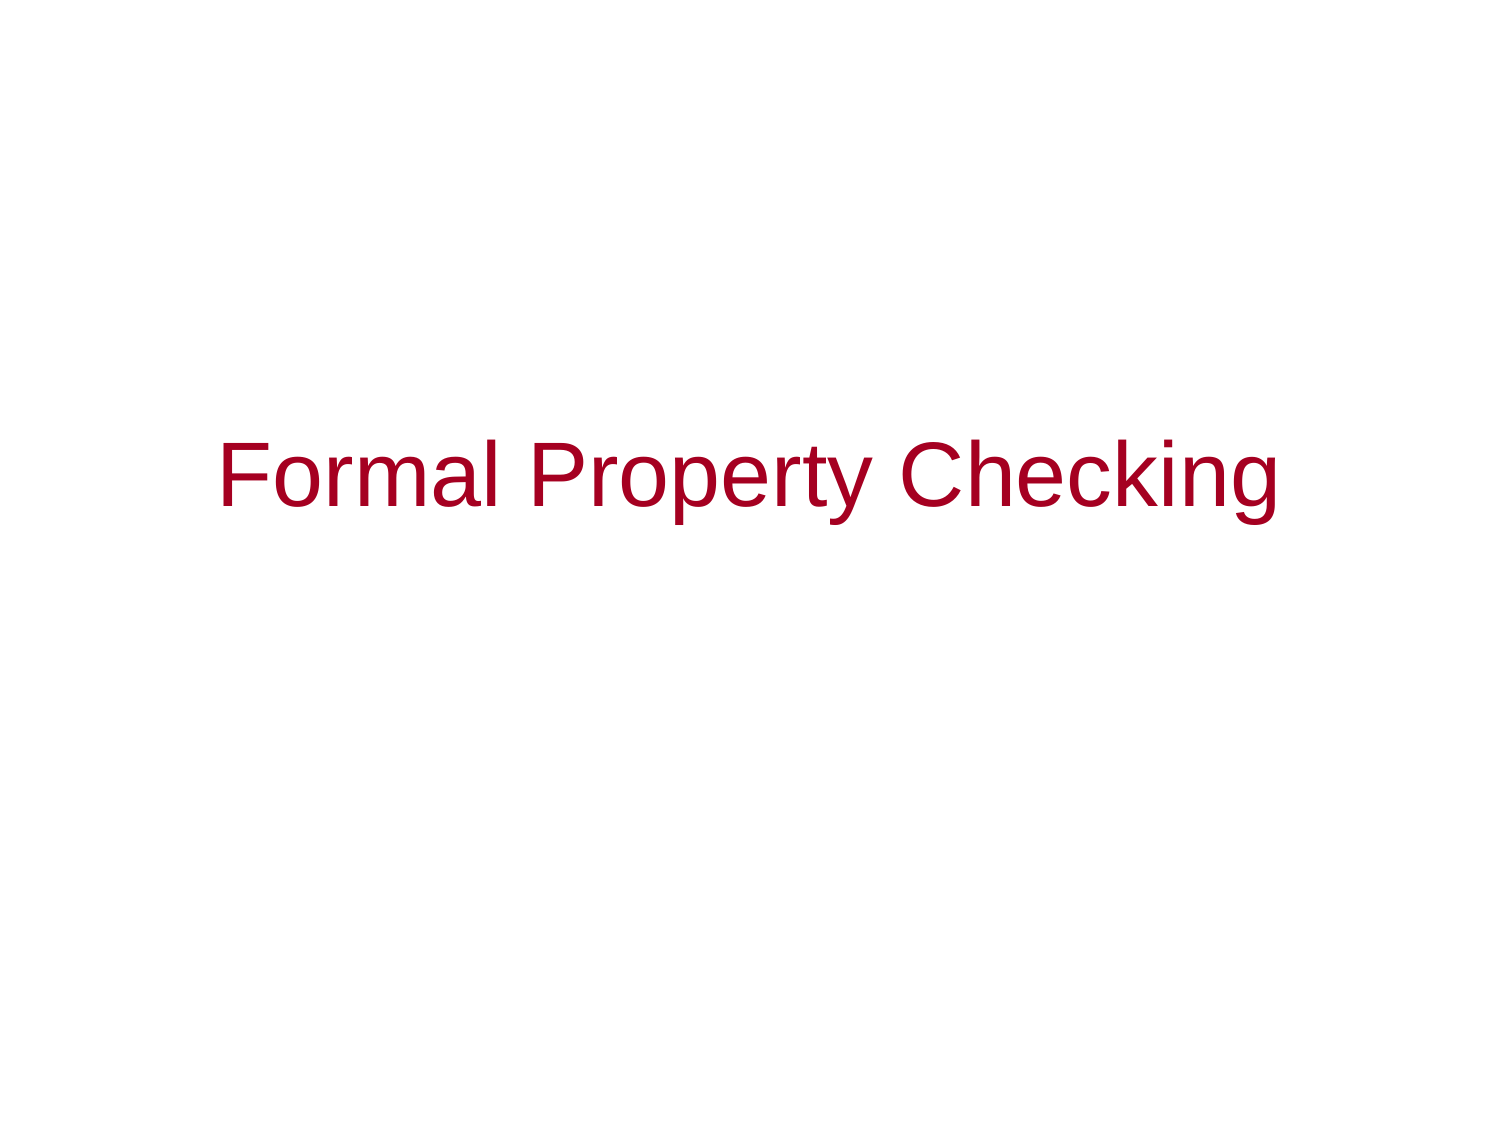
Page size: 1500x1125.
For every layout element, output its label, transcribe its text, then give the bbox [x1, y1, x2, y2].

title Formal Property Checking [112, 349, 1388, 591]
